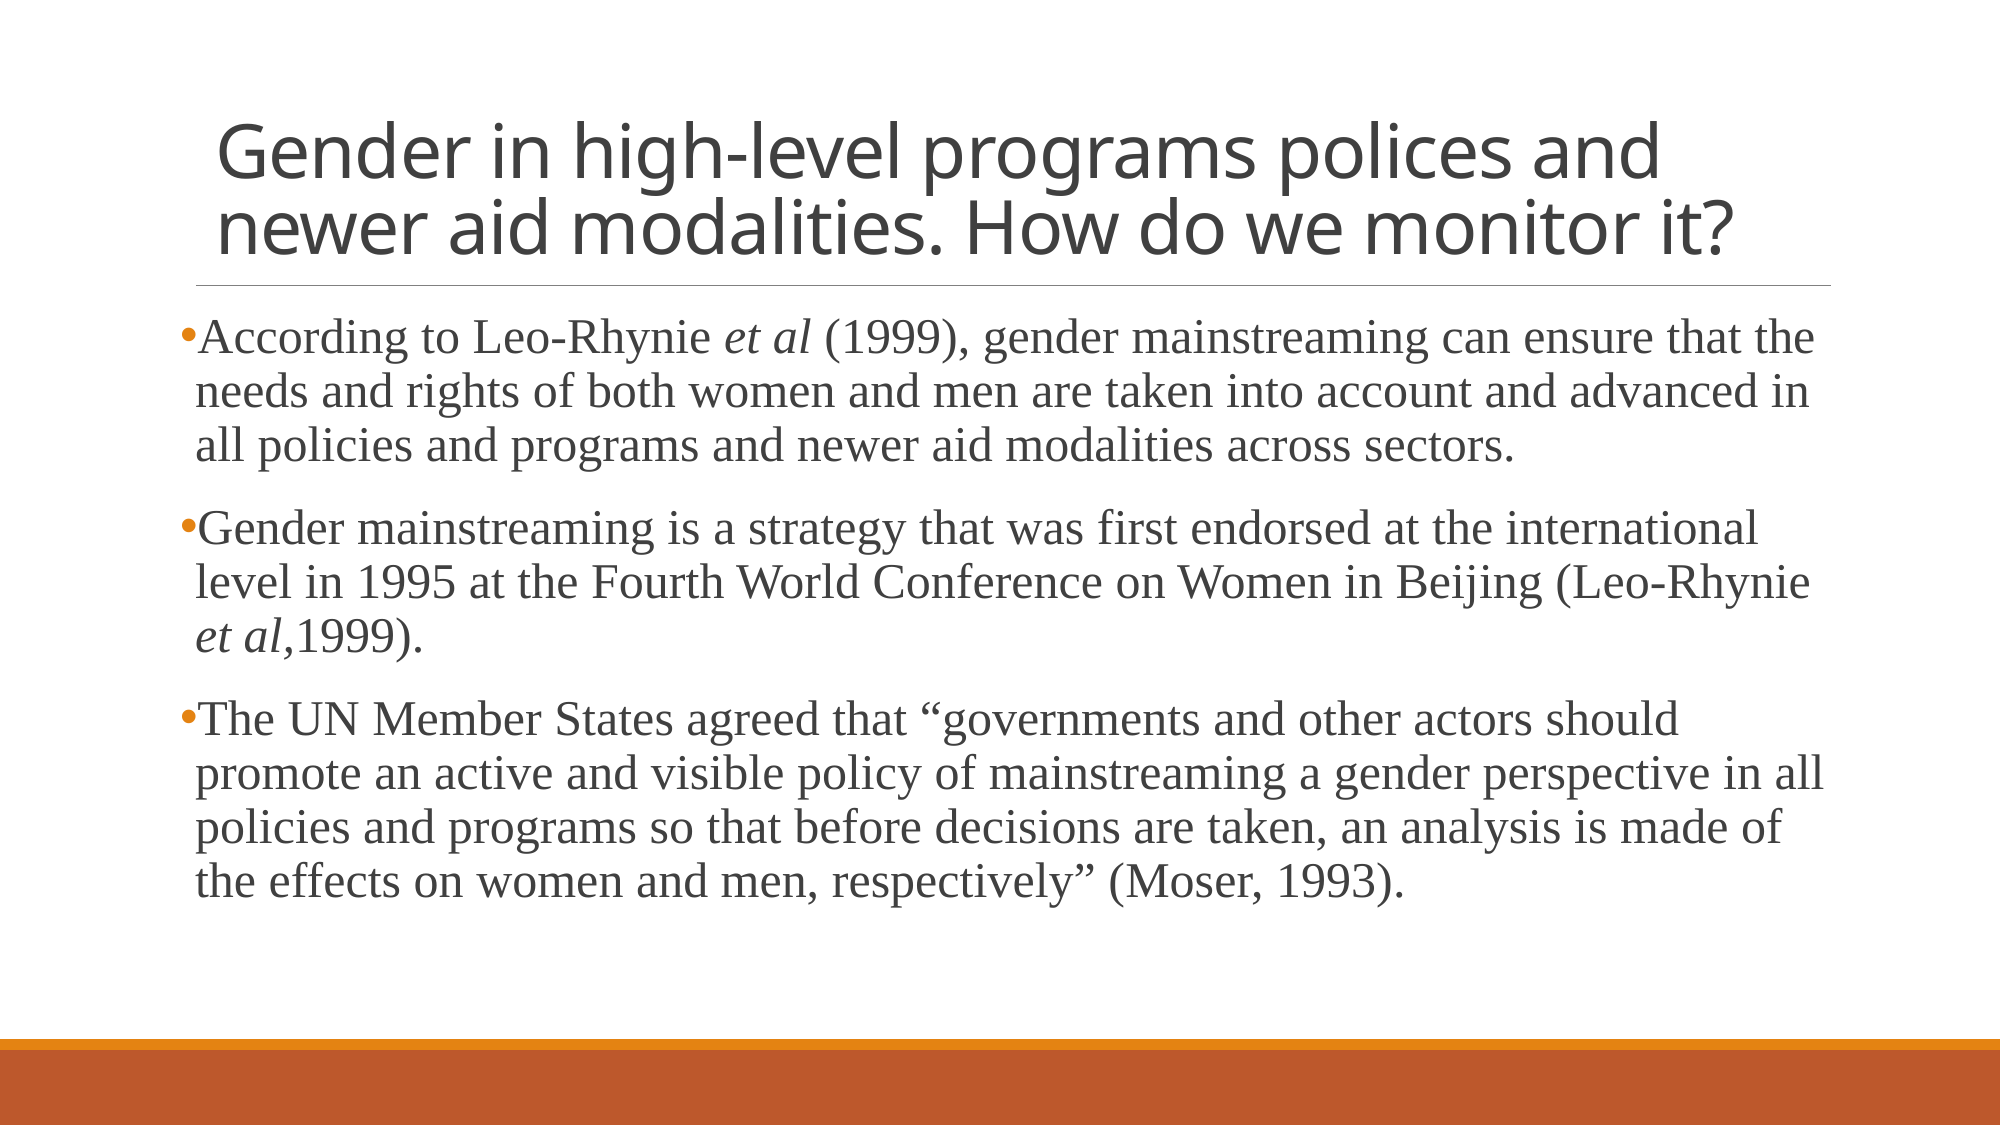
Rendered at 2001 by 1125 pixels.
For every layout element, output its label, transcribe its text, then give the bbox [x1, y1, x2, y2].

list According to Leo-Rhynie et al (1999), gender mainstreaming can ensure that the needs and rights of both women and men are taken into account and advanced in all policies and programs and newer aid modalities across sectors. Gender mainstreaming is a strategy that was first endorsed at the international level in 1995 at the Fourth World Conference on Women in Beijing (Leo-Rhynie et al,1999). The UN Member States agreed that “governments and other actors should promote an active and visible policy of mainstreaming a gender perspective in all policies and programs so that before decisions are taken, an analysis is made of the effects on women and men, respectively” (Moser, 1993). [180, 302, 1830, 963]
title Gender in high-level programs polices and newer aid modalities. How do we monitor it? [200, 59, 1863, 278]
